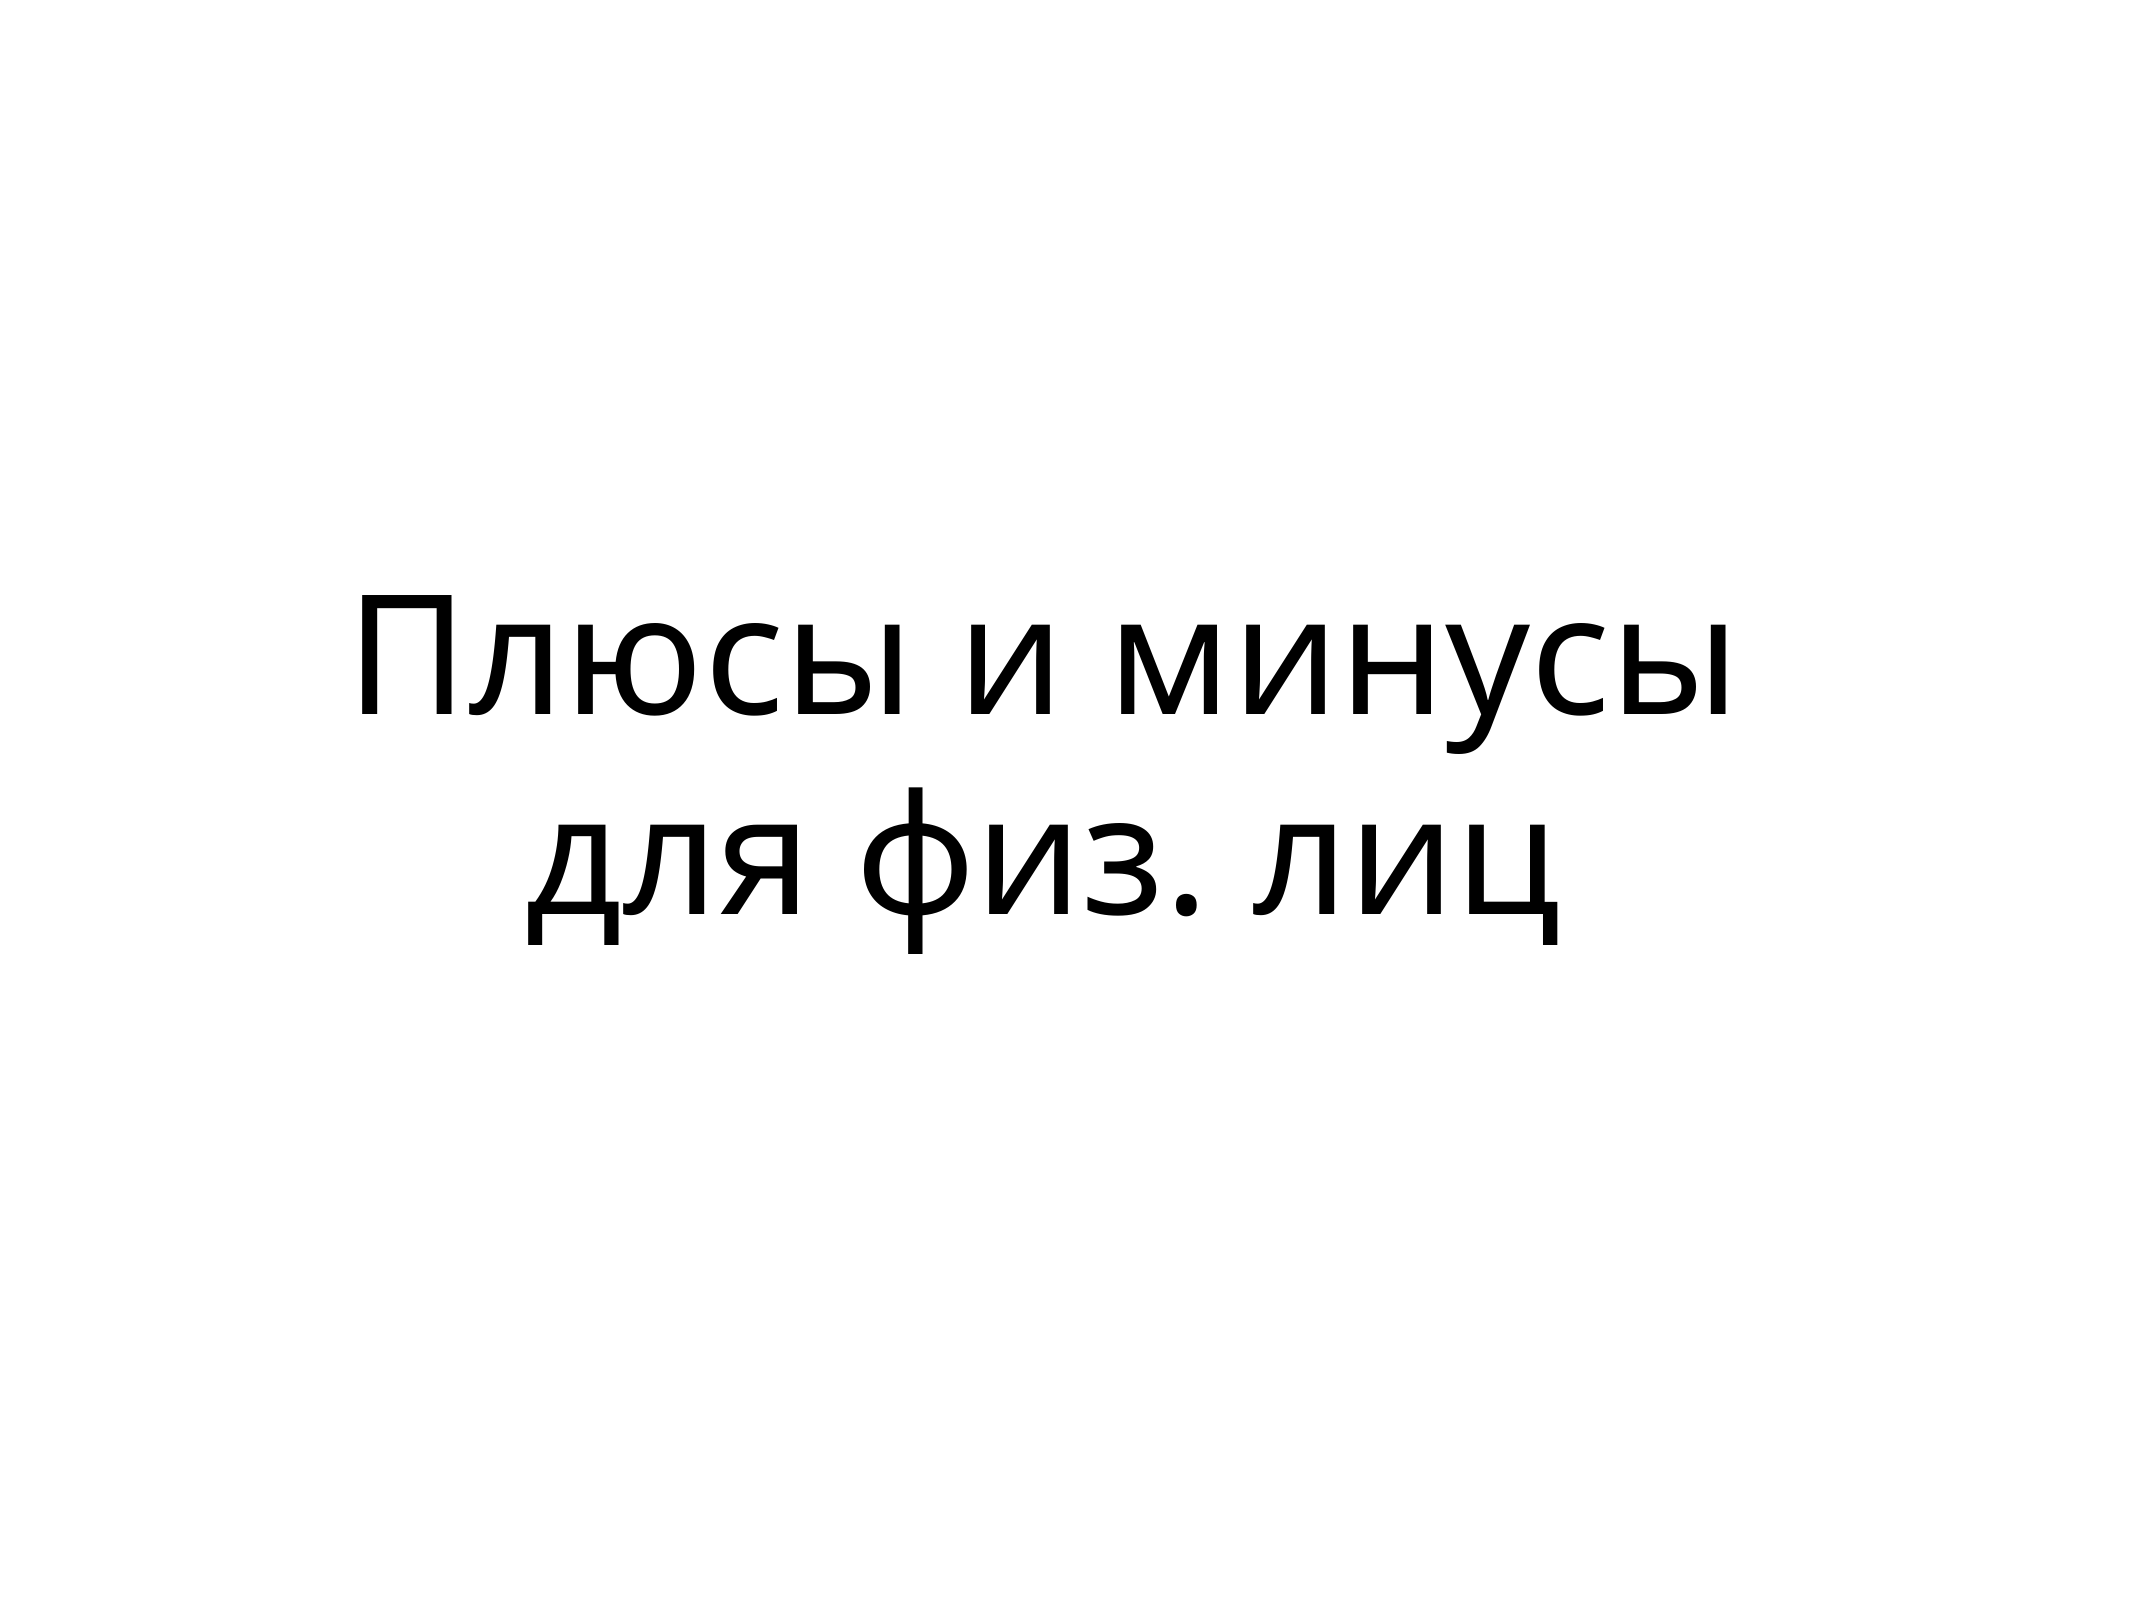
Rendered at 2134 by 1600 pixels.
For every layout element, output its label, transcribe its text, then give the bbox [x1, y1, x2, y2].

title Плюсы и минусы для физ. лиц [184, 476, 1903, 1020]
